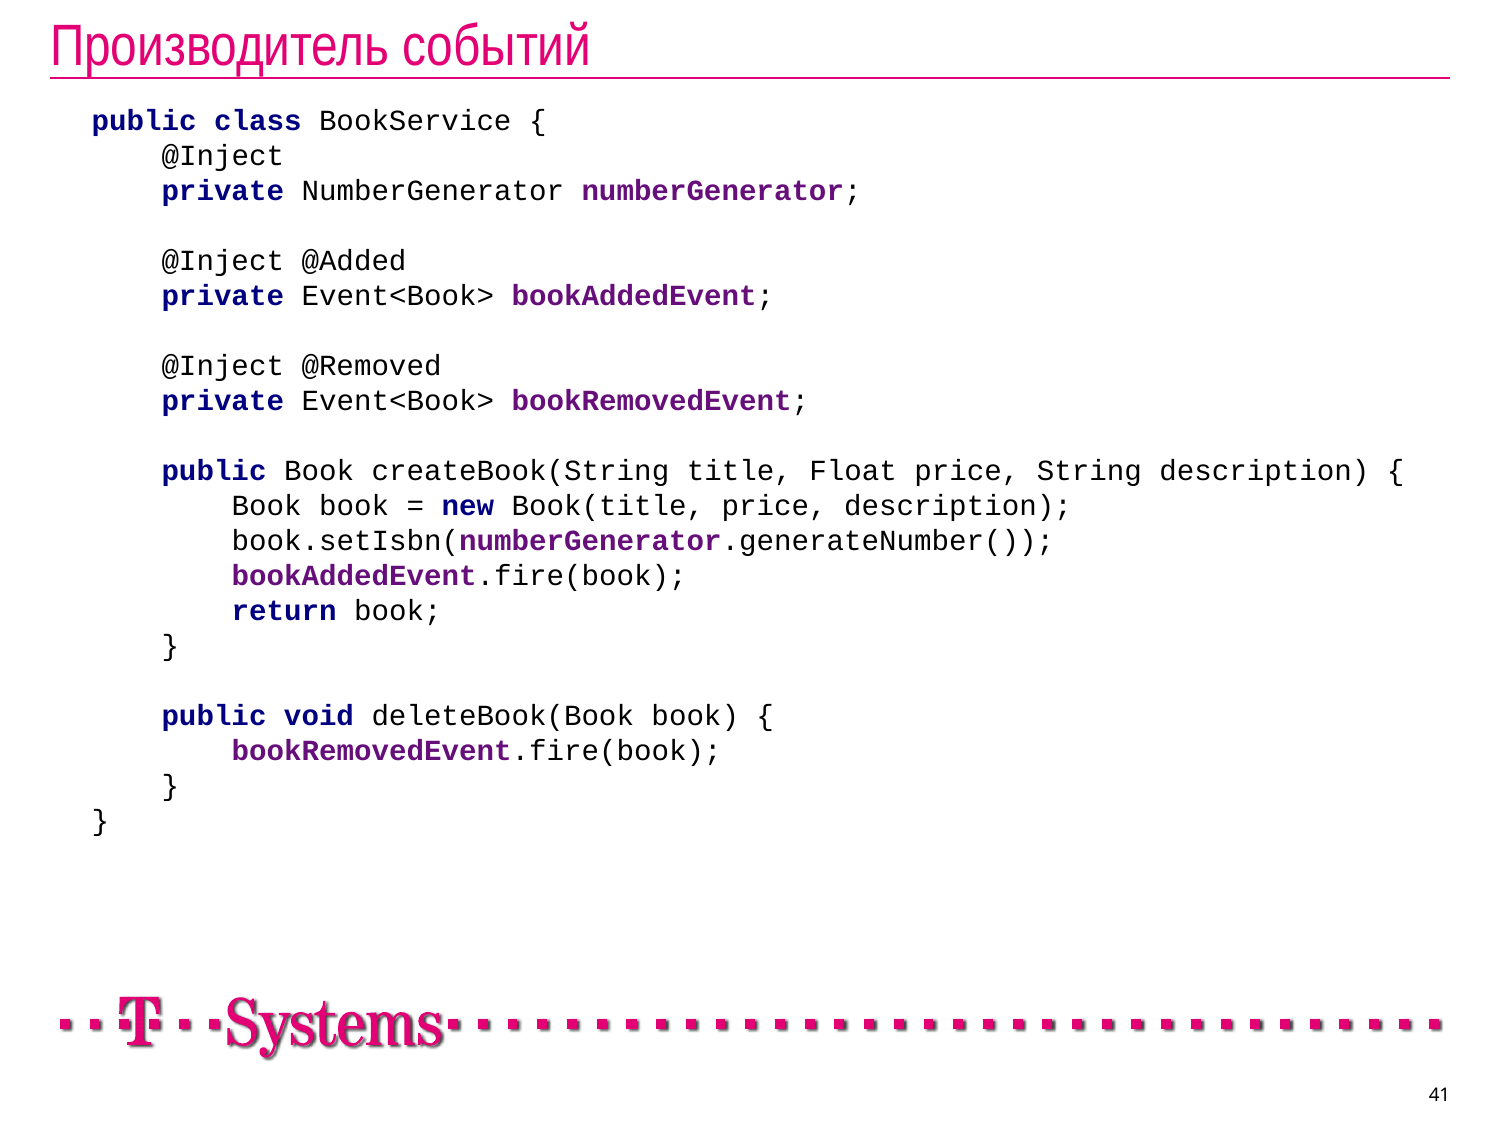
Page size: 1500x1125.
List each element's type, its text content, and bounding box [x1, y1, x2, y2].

text_box public class BookService { @Inject private NumberGenerator numberGenerator; @Inject @Added private Event<Book> bookAddedEvent; @Inject @Removed private Event<Book> bookRemovedEvent; public Book createBook(String title, Float price, String description) { Book book = new Book(title, price, description); book.setIsbn(numberGenerator.generateNumber()); bookAddedEvent.fire(book); return book; } public void deleteBook(Book book) { bookRemovedEvent.fire(book); } } [76, 94, 1450, 844]
title Производитель событий [50, 14, 1450, 91]
slide_number 41 [1361, 1082, 1451, 1107]
